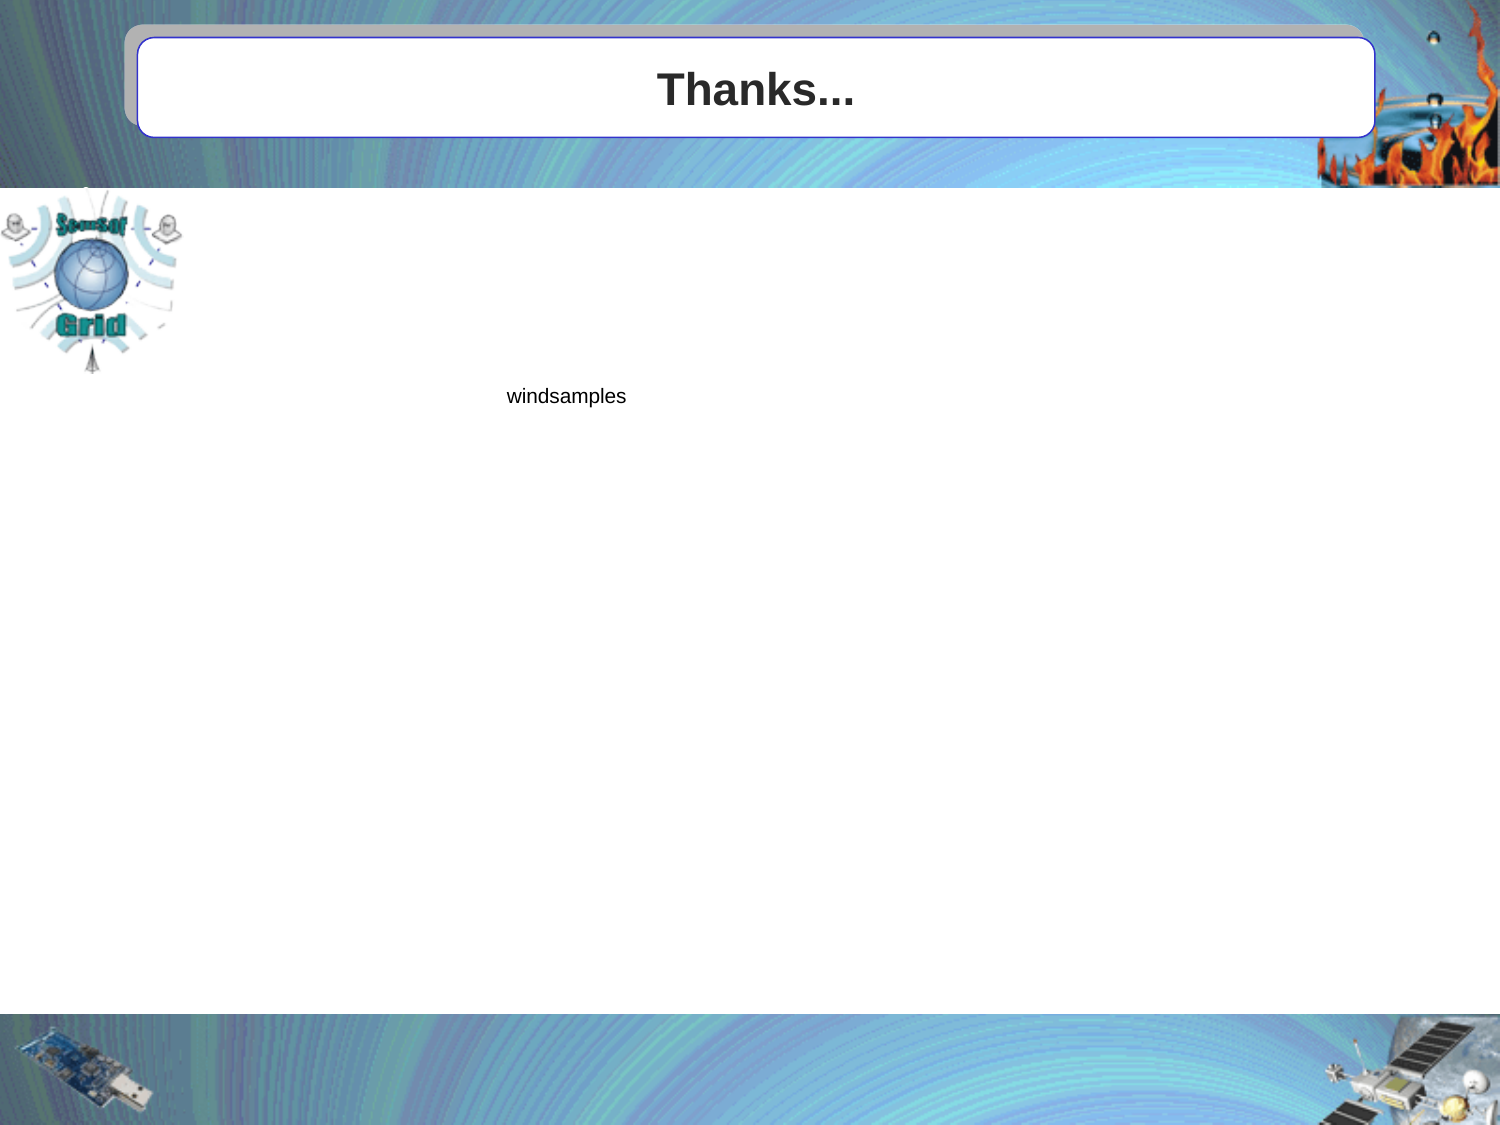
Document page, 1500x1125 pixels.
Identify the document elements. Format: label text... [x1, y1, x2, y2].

picture [0, 0, 1500, 374]
text_box windsamples [492, 375, 645, 415]
picture [0, 1014, 1500, 1125]
title Thanks... [162, 37, 1351, 138]
